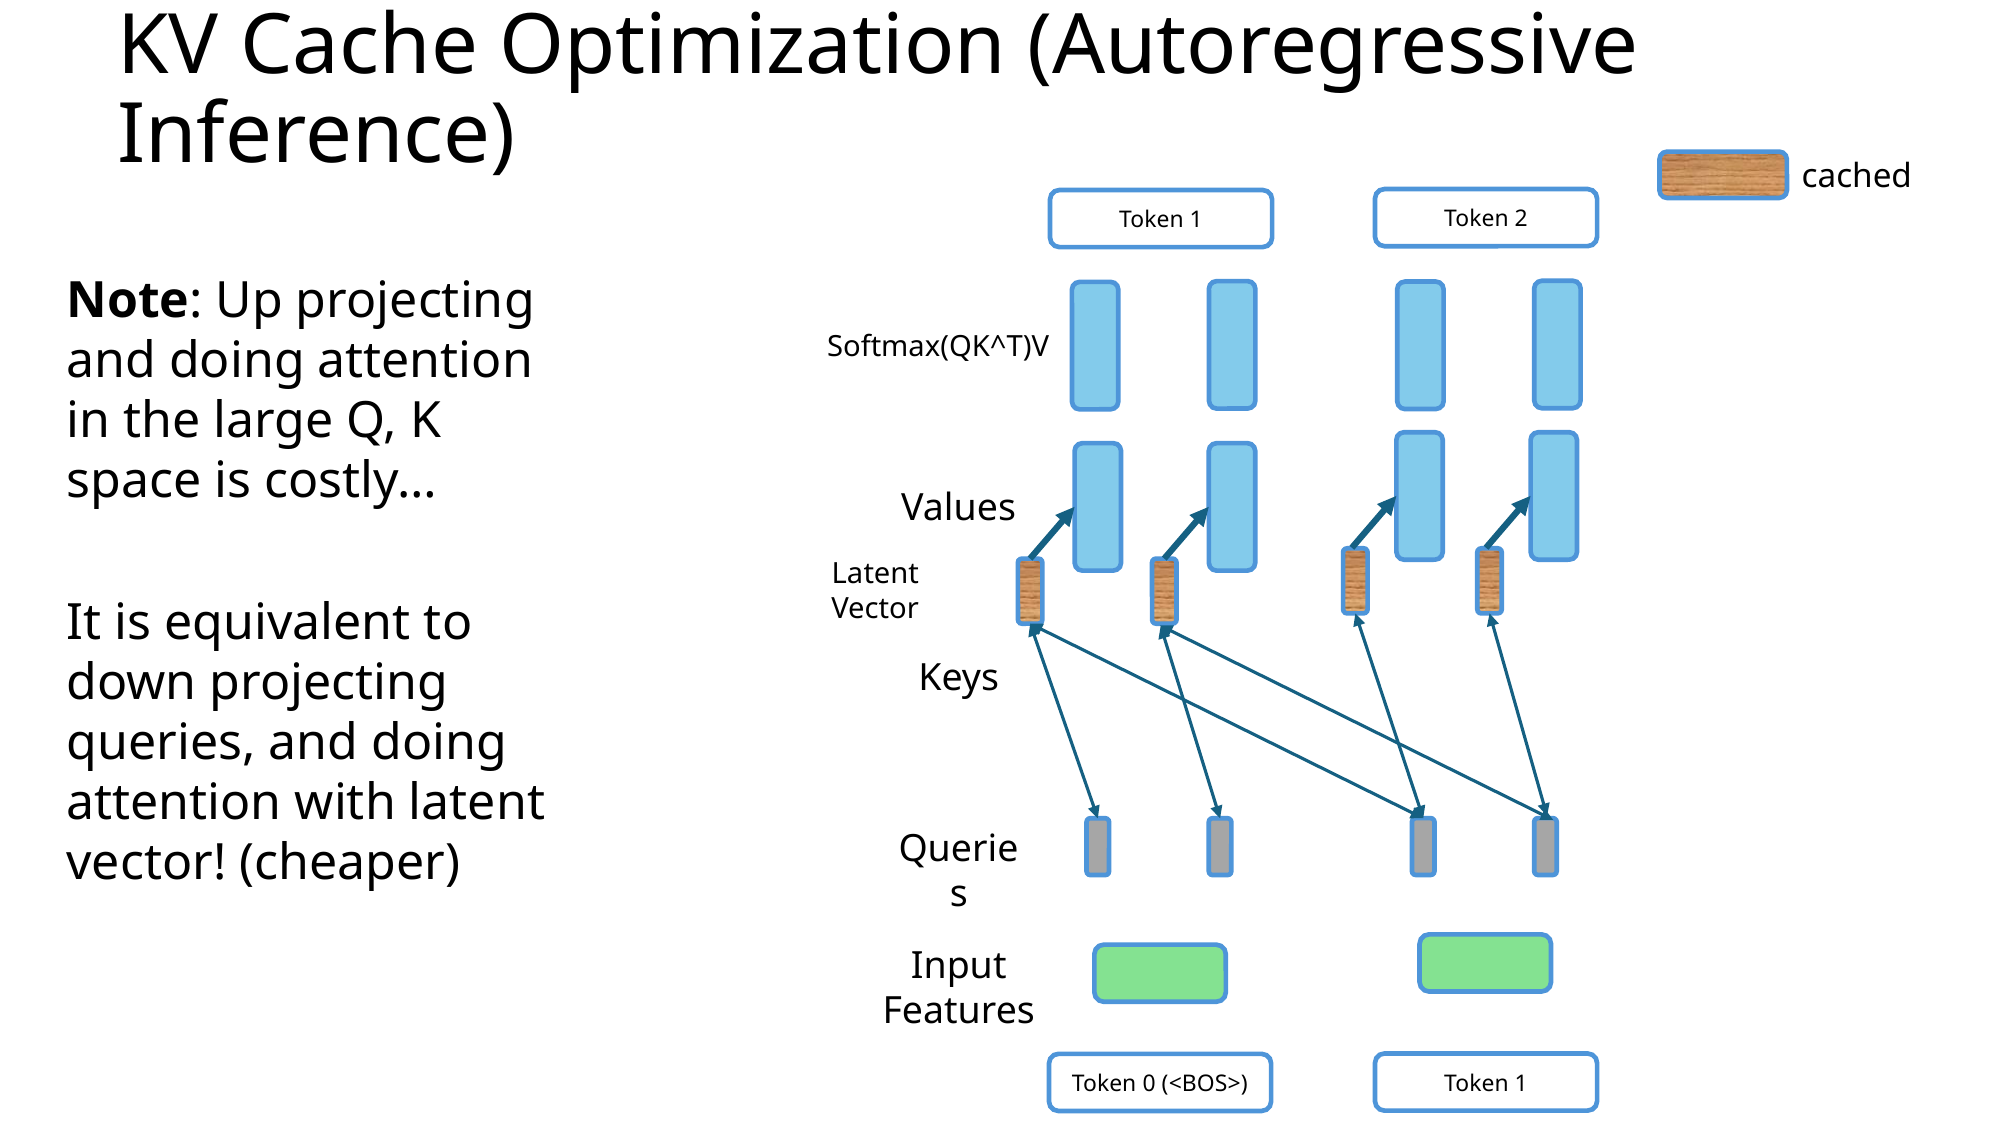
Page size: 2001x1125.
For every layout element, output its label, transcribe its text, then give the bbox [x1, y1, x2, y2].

text_box [1092, 943, 1228, 1004]
text_box Token 1 [1373, 1051, 1599, 1113]
text_box [1016, 557, 1044, 626]
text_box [1489, 612, 1548, 817]
text_box [1475, 546, 1504, 615]
text_box [1657, 150, 1786, 200]
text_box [1029, 623, 1354, 819]
text_box KV Cache Optimization (Autoregressive Inference) [102, 0, 1828, 200]
text_box [1529, 430, 1579, 562]
text_box Token 1 [1048, 188, 1274, 249]
text_box [1532, 816, 1559, 877]
text_box Values [875, 475, 1043, 536]
text_box [1418, 932, 1553, 994]
text_box [1073, 441, 1123, 573]
text_box [1207, 821, 1233, 877]
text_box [1029, 506, 1076, 560]
text_box [1207, 279, 1257, 411]
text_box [1159, 624, 1554, 821]
text_box [1395, 280, 1446, 411]
text_box Note: Up projecting and doing attention in the large Q, K space is costly… [51, 260, 595, 575]
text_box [1351, 495, 1397, 549]
text_box Input Features [855, 933, 1062, 1039]
text_box [1394, 430, 1445, 562]
text_box Keys [875, 645, 1029, 706]
text_box Token 0 (<BOS>) [1047, 1052, 1273, 1113]
text_box Token 2 [1373, 187, 1599, 248]
text_box cached [1786, 147, 1934, 202]
text_box [1150, 557, 1179, 623]
text_box [1207, 441, 1257, 573]
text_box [1485, 495, 1532, 549]
text_box [1070, 280, 1120, 411]
text_box Softmax(QK^T)V [781, 320, 1096, 370]
text_box It is equivalent to down projecting queries, and doing attention with latent vector! (cheaper) [51, 582, 595, 897]
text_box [1163, 506, 1210, 560]
text_box [1532, 279, 1583, 410]
text_box Queries [875, 816, 1043, 922]
text_box [1084, 819, 1111, 877]
text_box [1341, 546, 1370, 615]
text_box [1354, 612, 1424, 819]
text_box Latent Vector [791, 547, 959, 632]
text_box [1410, 821, 1437, 877]
